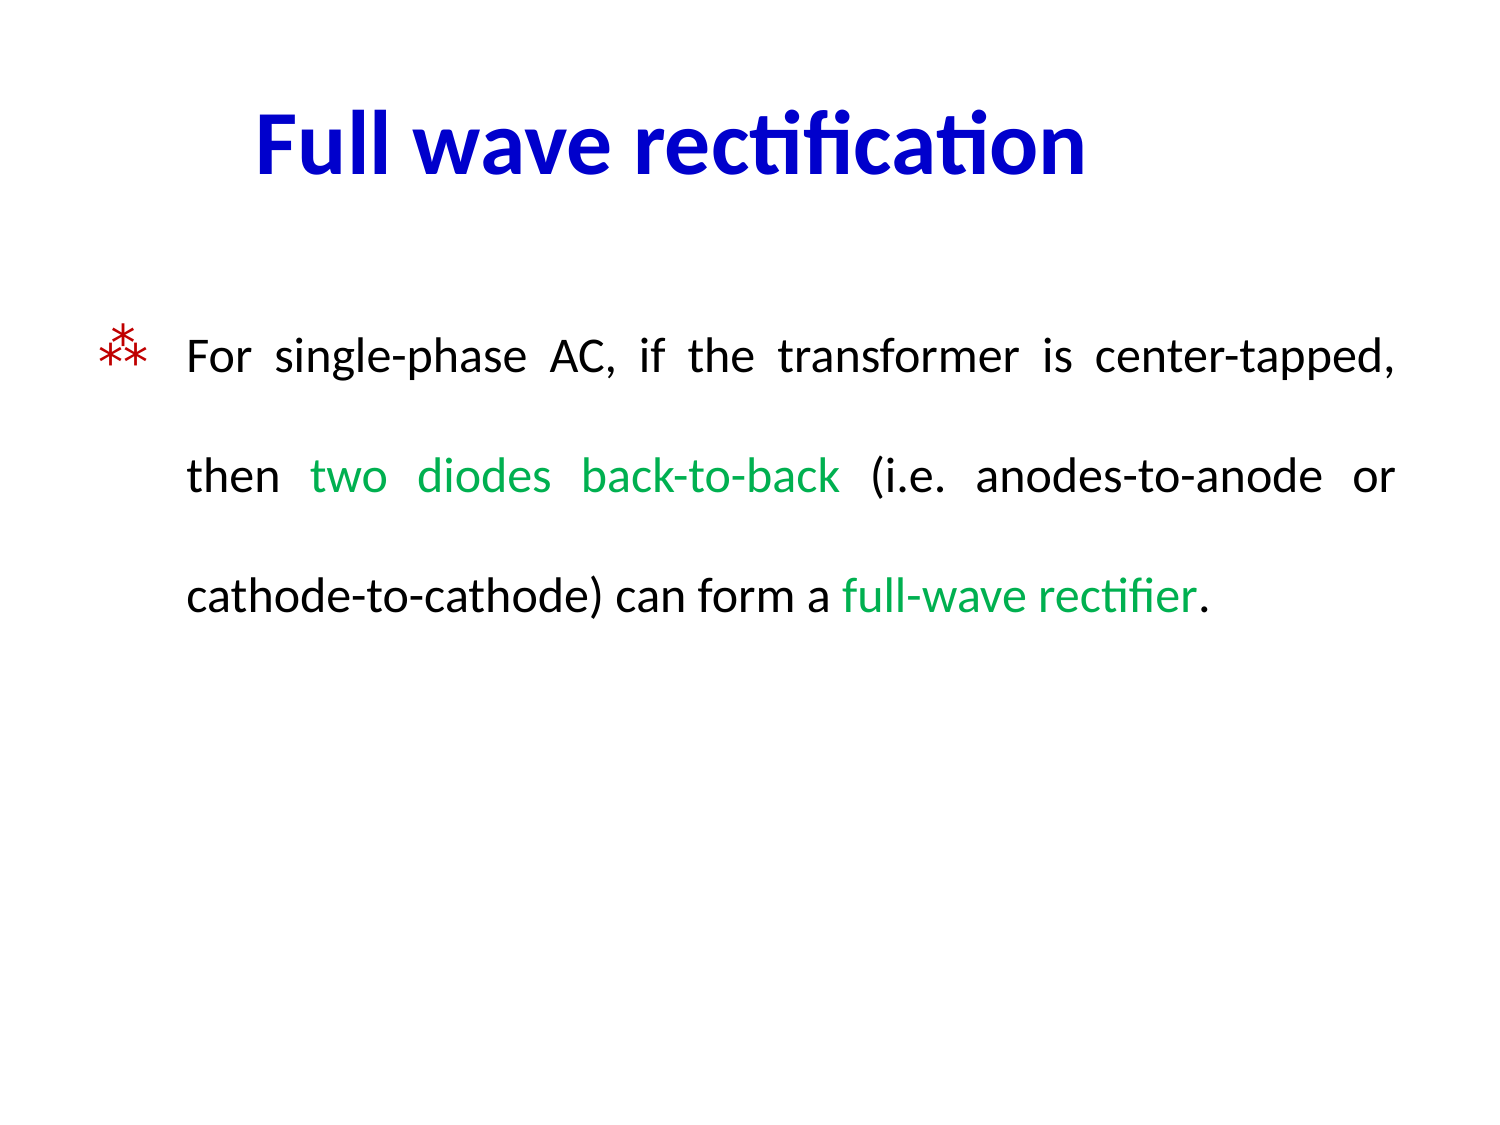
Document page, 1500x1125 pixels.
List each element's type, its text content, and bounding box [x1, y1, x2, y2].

list For single-phase AC, if the transformer is center-tapped, then two diodes back-to-back (i.e. anodes-to-anode or cathode-to-cathode) can form a full-wave rectifier. [53, 255, 1412, 1047]
title Full wave rectification [75, 24, 1270, 250]
